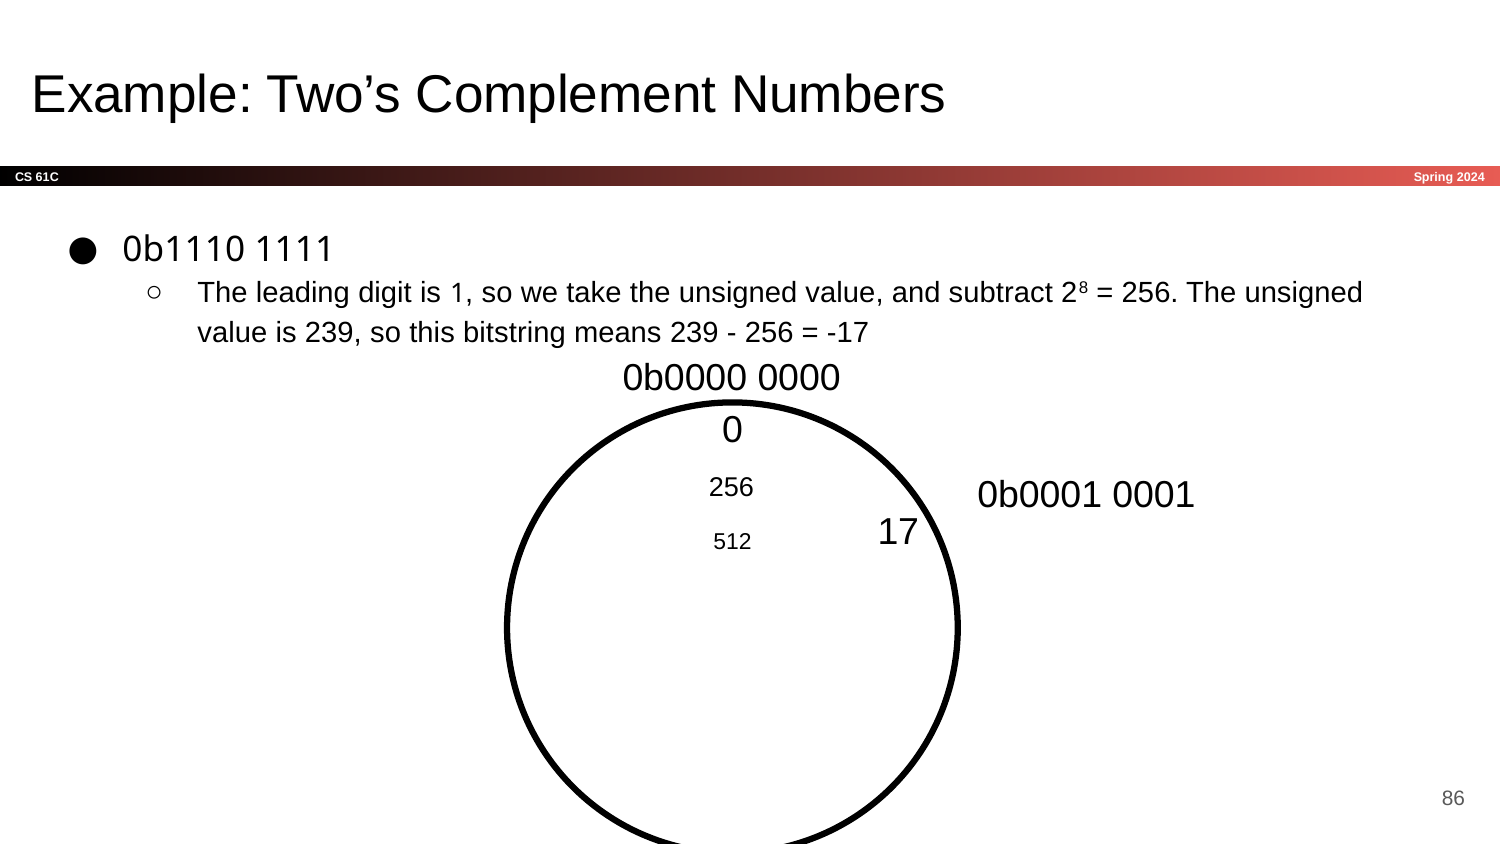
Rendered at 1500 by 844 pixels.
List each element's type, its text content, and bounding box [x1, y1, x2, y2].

text_box [507, 405, 958, 844]
text_box 512 [681, 512, 784, 577]
text_box 17 [846, 492, 950, 557]
text_box 0b0000 0000 [587, 337, 875, 403]
slide_number ‹#› [1389, 764, 1480, 830]
text_box 0 [696, 403, 769, 454]
text_box 256 [675, 454, 788, 520]
title Example: Two’s Complement Numbers [16, 44, 1415, 139]
text_box 0b0001 0001 [942, 454, 1231, 520]
list 0b1110 1111 The leading digit is 1, so we take the unsigned value, and subtract 28 = 256. The unsigned value is 239, so this bitstring means 239 - 256 = -17 [32, 204, 1431, 823]
